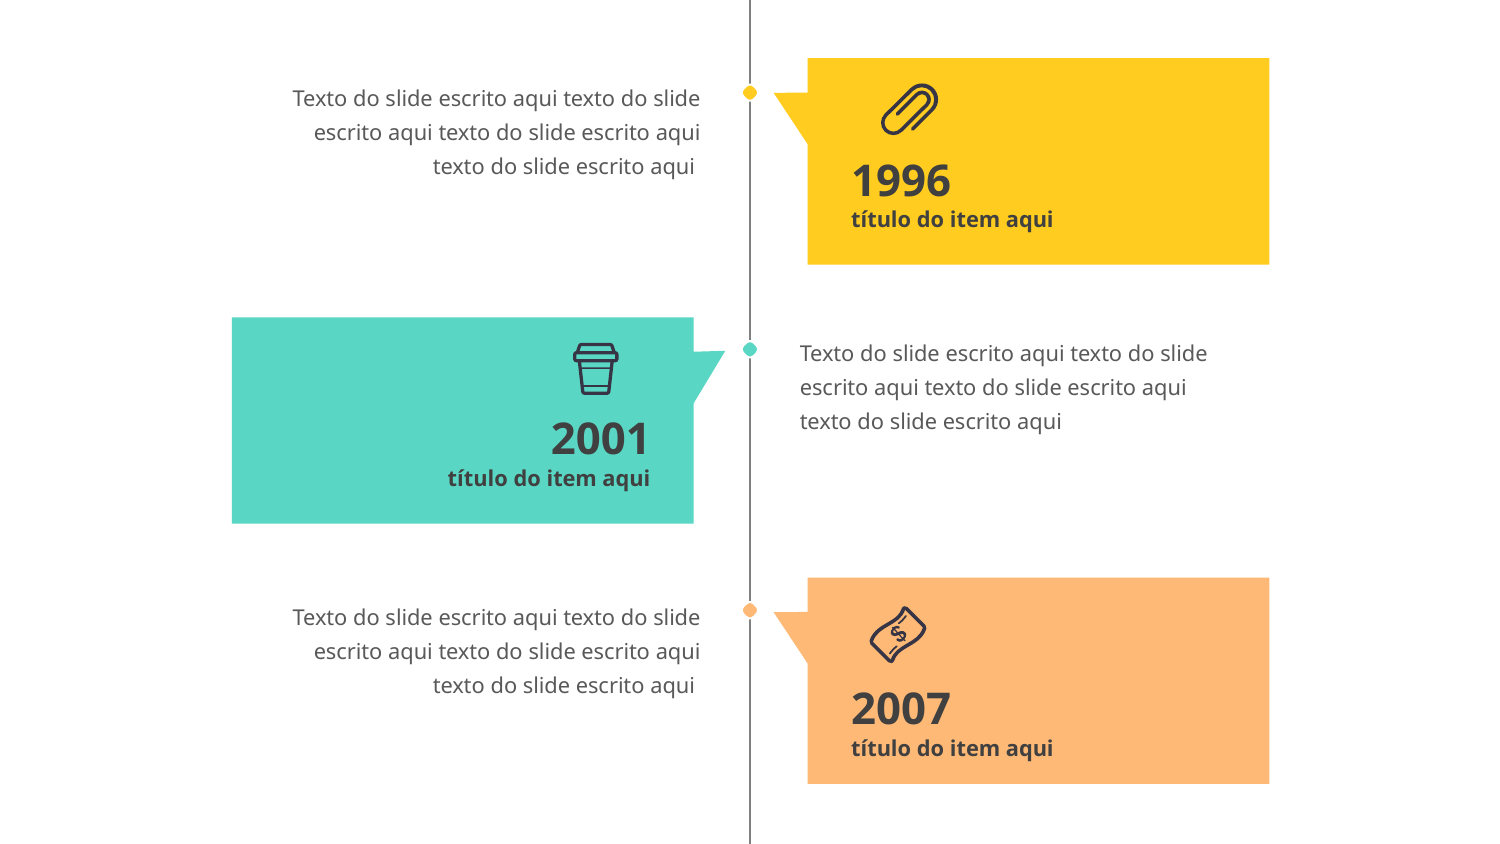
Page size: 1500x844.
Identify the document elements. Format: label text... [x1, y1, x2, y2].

text_box [771, 576, 1271, 785]
text_box [751, 83, 760, 102]
text_box [740, 601, 749, 620]
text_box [836, 144, 1081, 238]
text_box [421, 403, 666, 497]
text_box [230, 316, 728, 525]
text_box Texto do slide escrito aqui texto do slide escrito aqui texto do slide escrito aqui texto do slide escrito aqui [255, 69, 716, 187]
text_box [751, 340, 760, 359]
text_box [751, 601, 760, 620]
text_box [836, 673, 1081, 767]
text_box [869, 606, 927, 664]
text_box [881, 83, 939, 136]
text_box Texto do slide escrito aqui texto do slide escrito aqui texto do slide escrito aqui texto do slide escrito aqui [785, 324, 1246, 442]
text_box [740, 83, 749, 102]
text_box [740, 340, 749, 359]
text_box [771, 57, 1271, 266]
text_box [573, 342, 619, 395]
text_box Texto do slide escrito aqui texto do slide escrito aqui texto do slide escrito aqui texto do slide escrito aqui [255, 588, 716, 706]
